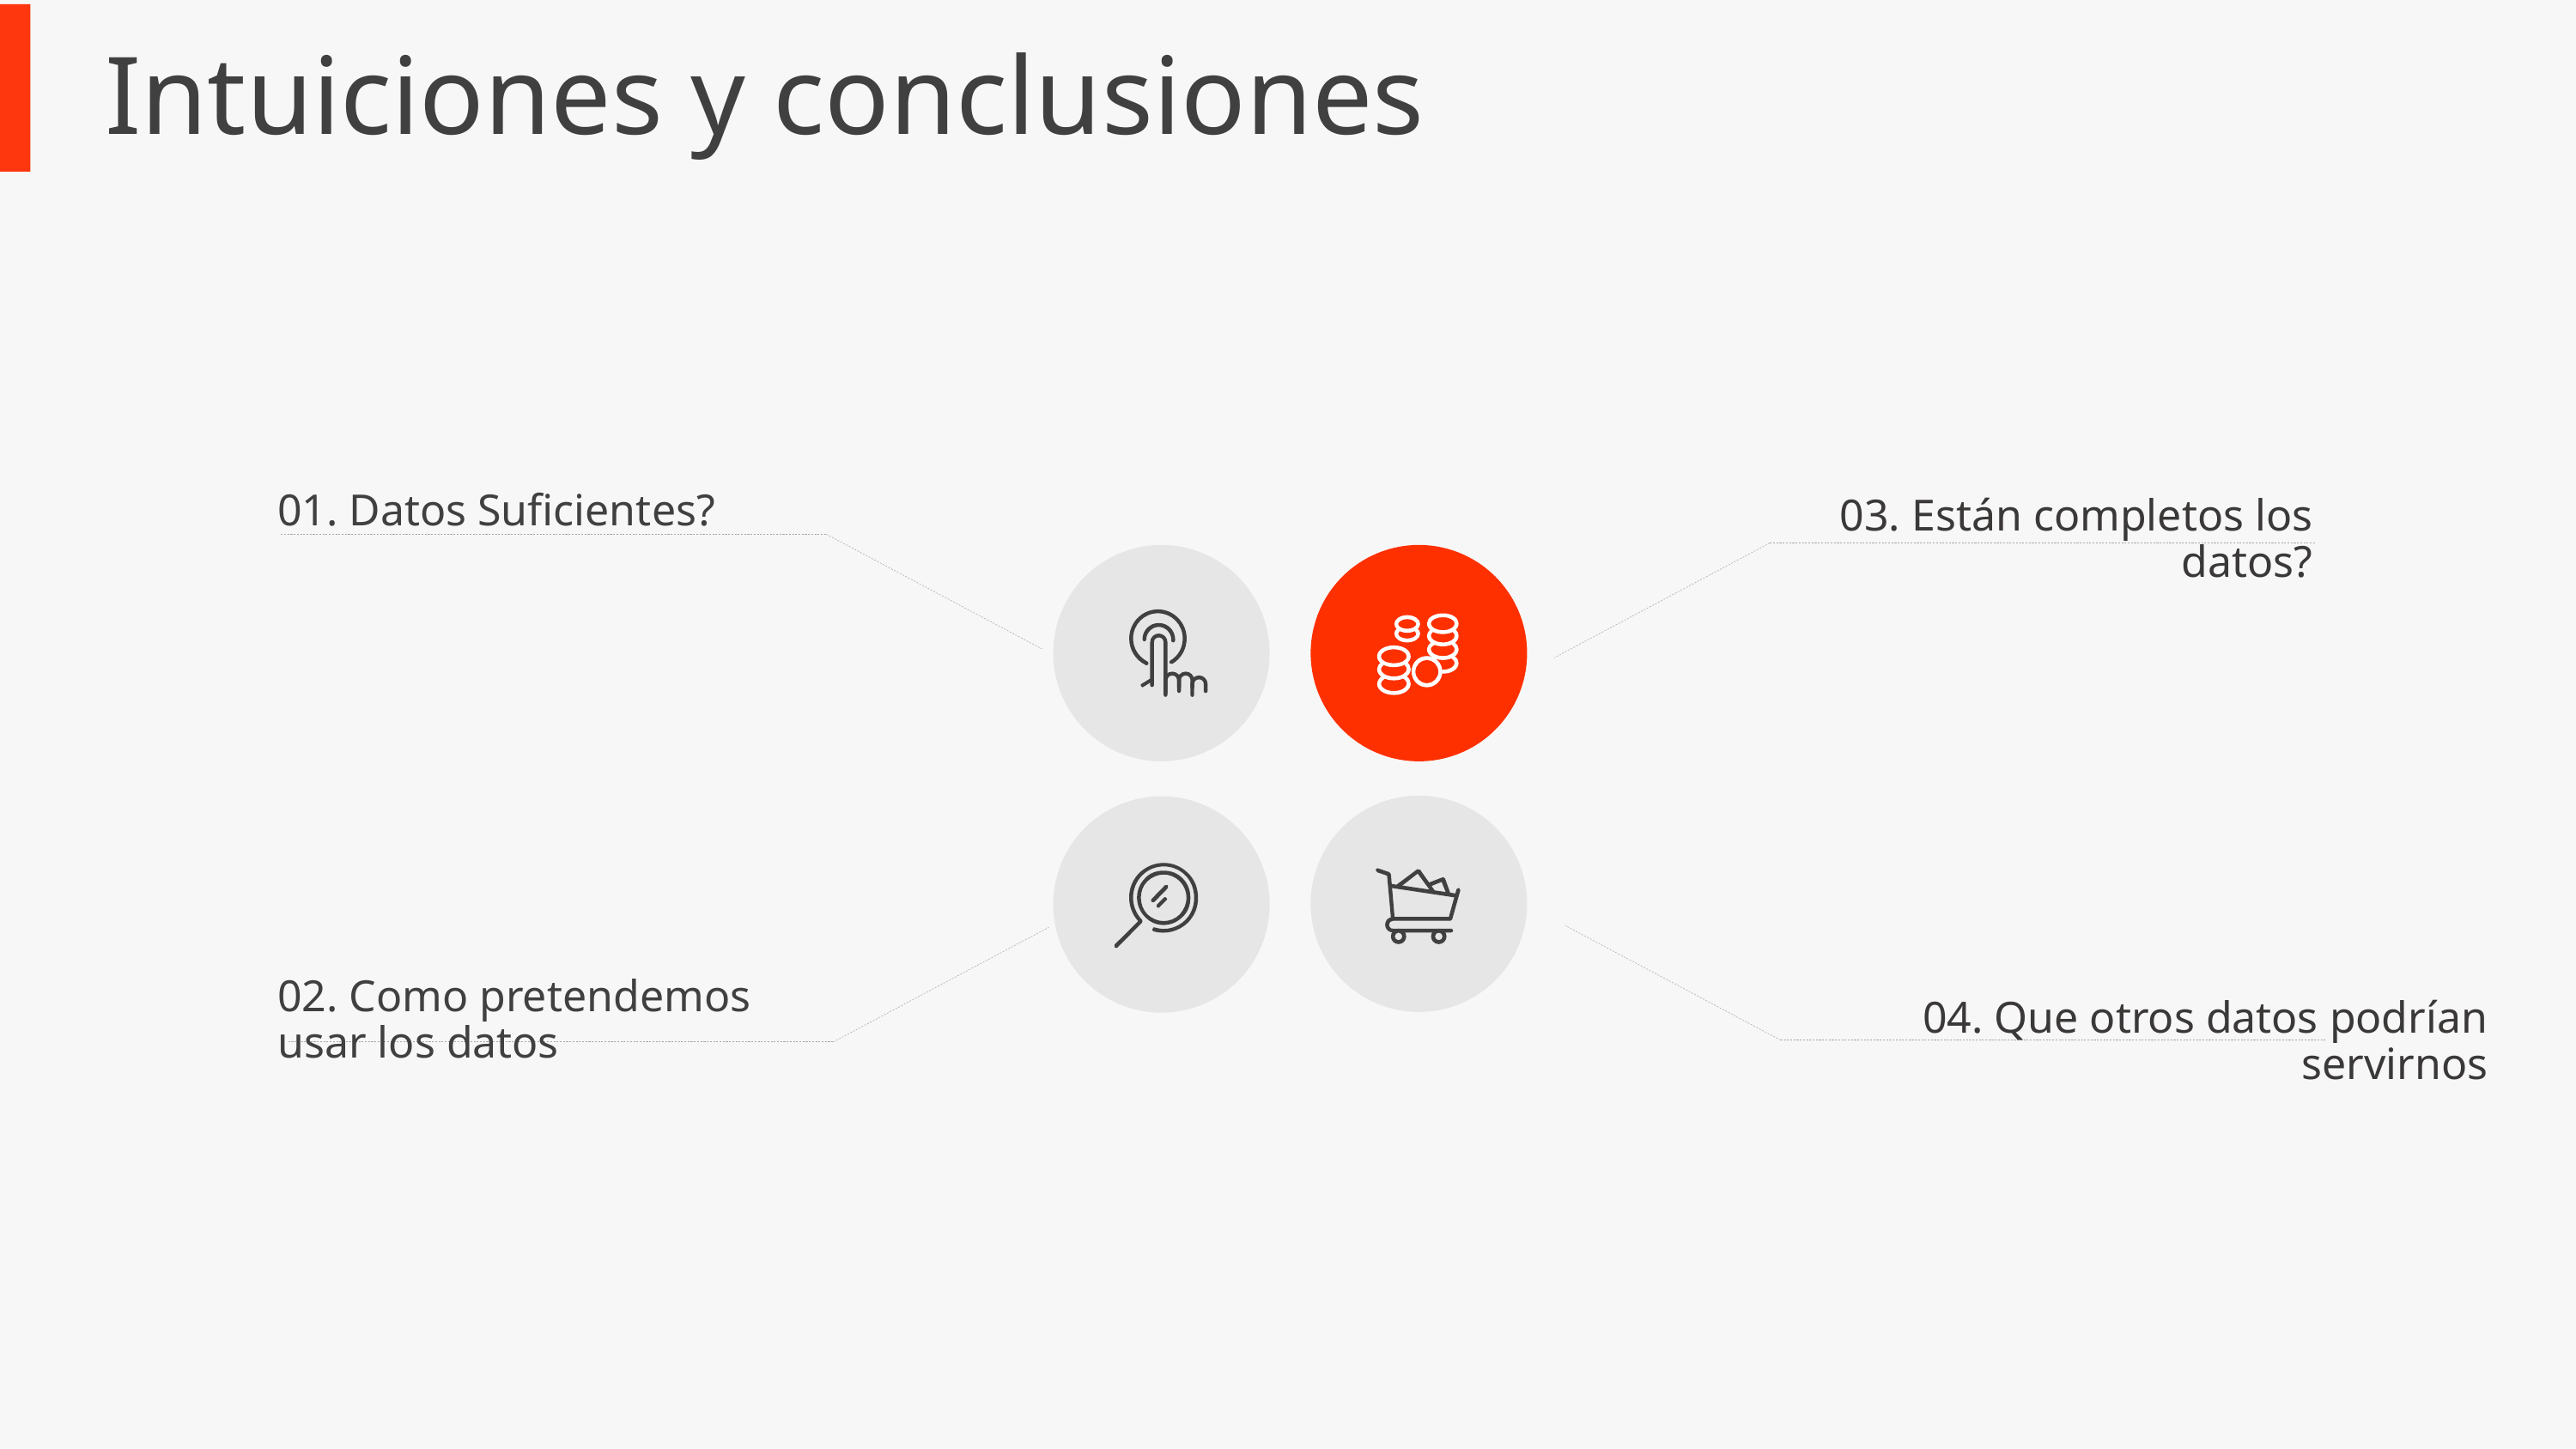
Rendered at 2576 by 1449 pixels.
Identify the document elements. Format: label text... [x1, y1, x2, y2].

text_box [0, 3, 31, 173]
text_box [1564, 925, 2326, 1040]
text_box [1309, 794, 1528, 1013]
text_box [1309, 543, 1528, 762]
text_box [1052, 543, 1271, 762]
text_box Intuiciones y conclusiones [92, 23, 1603, 162]
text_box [1114, 859, 1199, 949]
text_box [1554, 543, 2315, 658]
text_box 01. Datos Suficientes? [264, 482, 810, 815]
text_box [1376, 867, 1461, 944]
text_box 02. Como pretendemos usar los datos [264, 967, 810, 1300]
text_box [1376, 613, 1459, 695]
text_box [1052, 795, 1271, 1014]
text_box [1129, 609, 1208, 697]
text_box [288, 927, 1049, 1042]
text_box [281, 534, 1042, 649]
text_box 04. Que otros datos podrían servirnos [1734, 989, 2501, 1322]
text_box 03. Están completos los datos? [1799, 487, 2326, 820]
